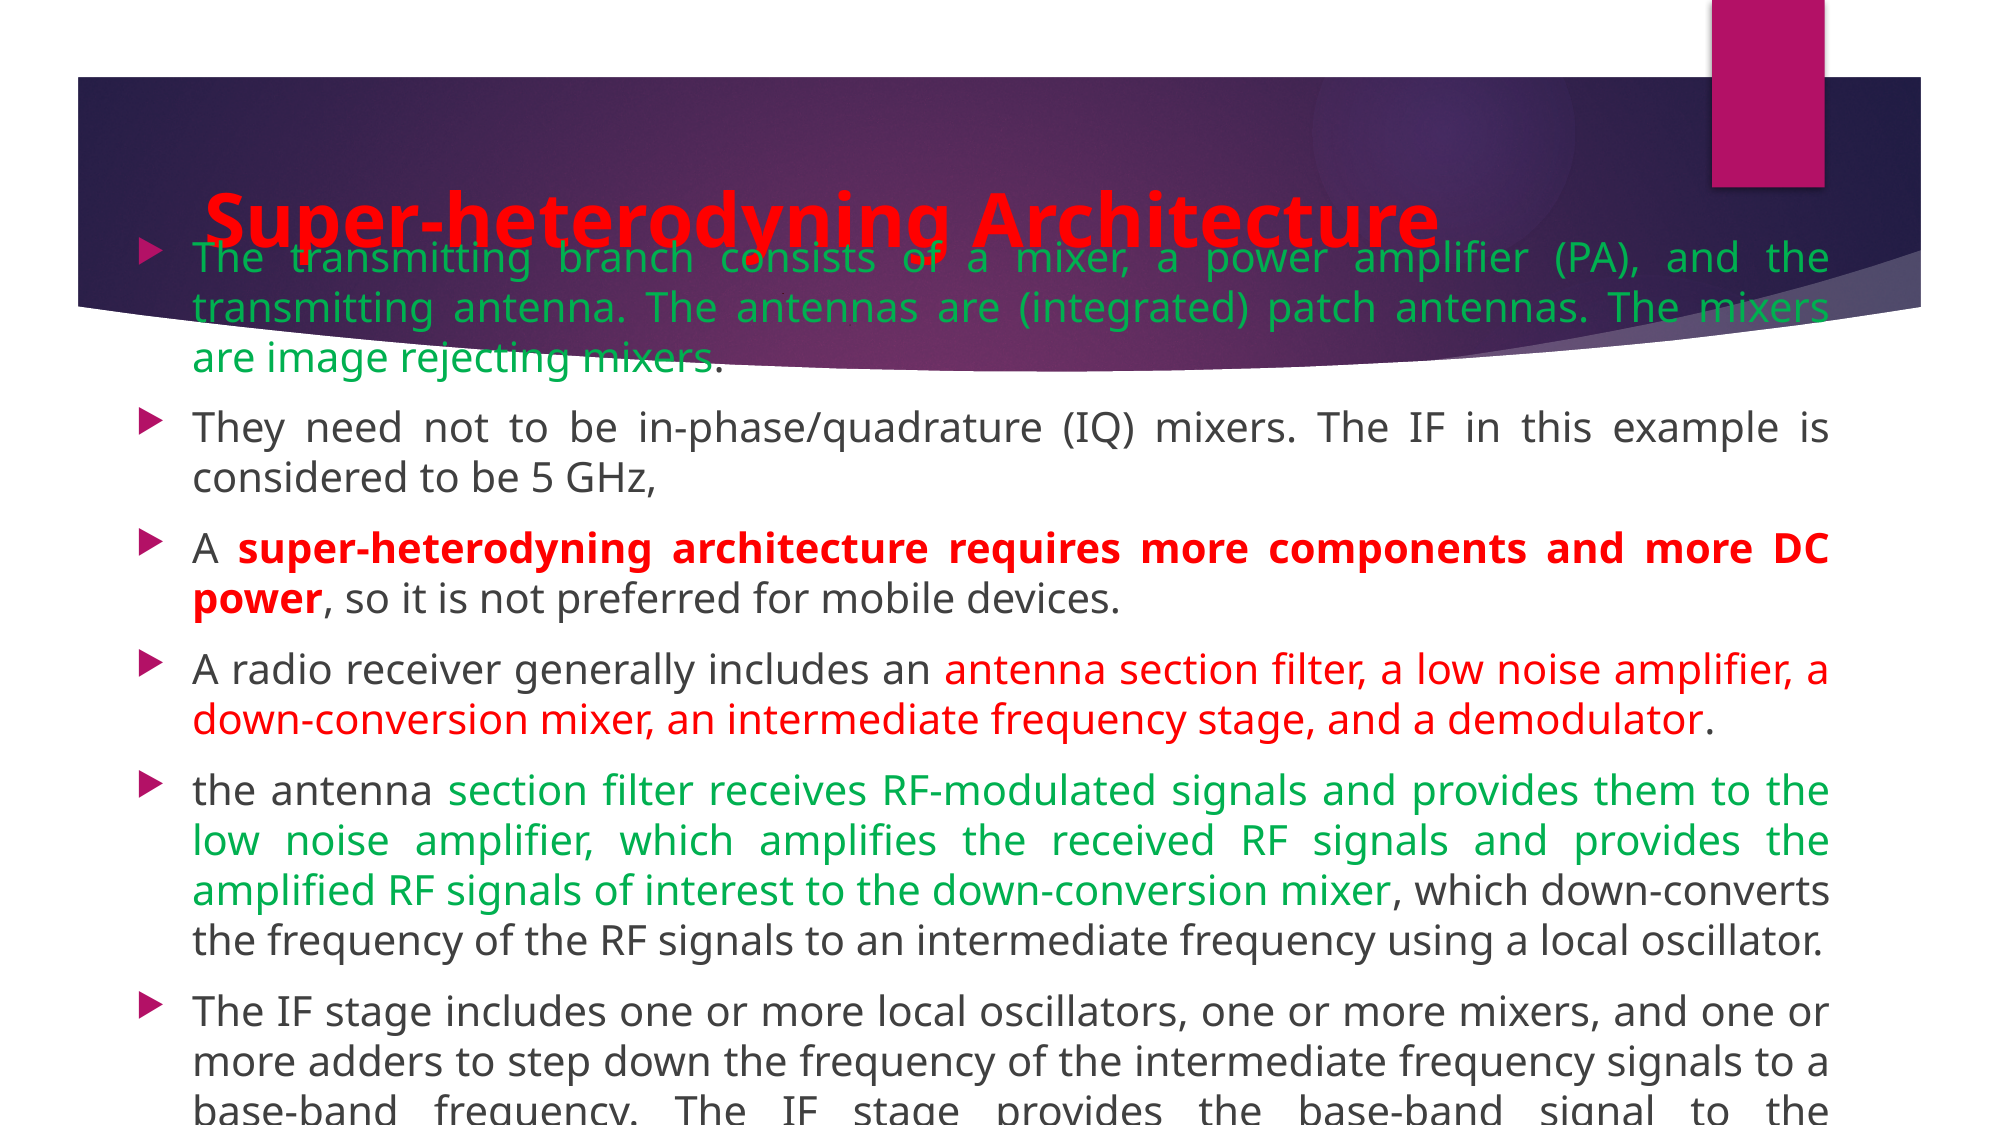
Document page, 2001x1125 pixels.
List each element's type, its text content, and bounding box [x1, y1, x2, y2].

title Super-heterodyning Architecture [189, 159, 1627, 222]
list The transmitting branch consists of a mixer, a power amplifier (PA), and the transmitting antenna. The antennas are (integrated) patch antennas. The mixers are image rejecting mixers. They need not to be in-phase/quadrature (IQ) mixers. The IF in this example is considered to be 5 GHz, A super-heterodyning architecture requires more components and more DC power, so it is not preferred for mobile devices. A radio receiver generally includes an antenna section filter, a low noise amplifier, a down-conversion mixer, an intermediate frequency stage, and a demodulator. the antenna section filter receives RF-modulated signals and provides them to the low noise amplifier, which amplifies the received RF signals and provides the amplified RF signals of interest to the down-conversion mixer, which down-converts the frequency of the RF signals to an intermediate frequency using a local oscillator. The IF stage includes one or more local oscillators, one or more mixers, and one or more adders to step down the frequency of the intermediate frequency signals to a base-band frequency. The IF stage provides the base-band signal to the demodulator which, based on the modulation/demodulation protocol, recaptures the data [120, 222, 1846, 1085]
